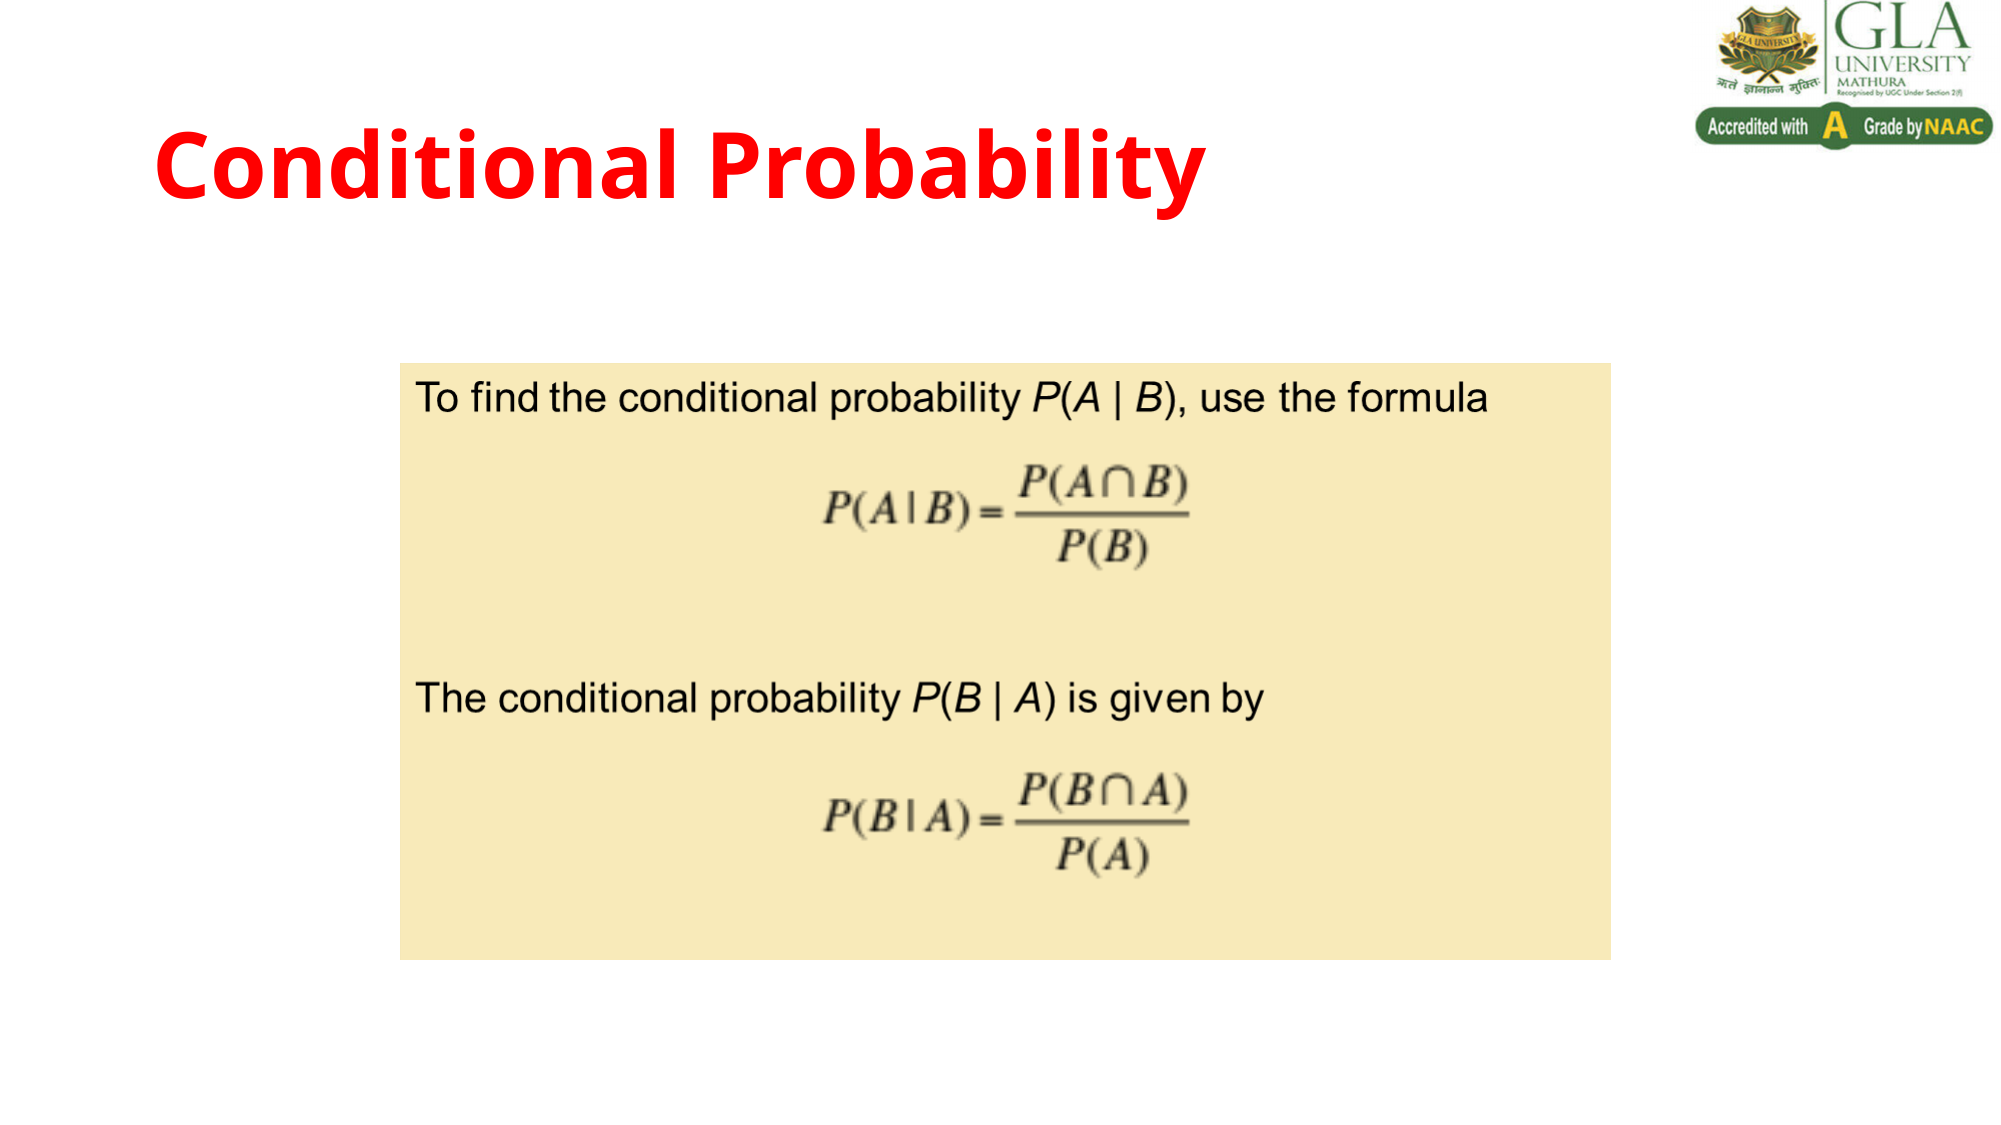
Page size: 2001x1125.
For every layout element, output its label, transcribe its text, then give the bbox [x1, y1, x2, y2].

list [389, 358, 1611, 960]
picture [1690, 0, 2000, 153]
title Conditional Probability [137, 59, 1863, 278]
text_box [816, 451, 1193, 577]
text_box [816, 759, 1193, 886]
